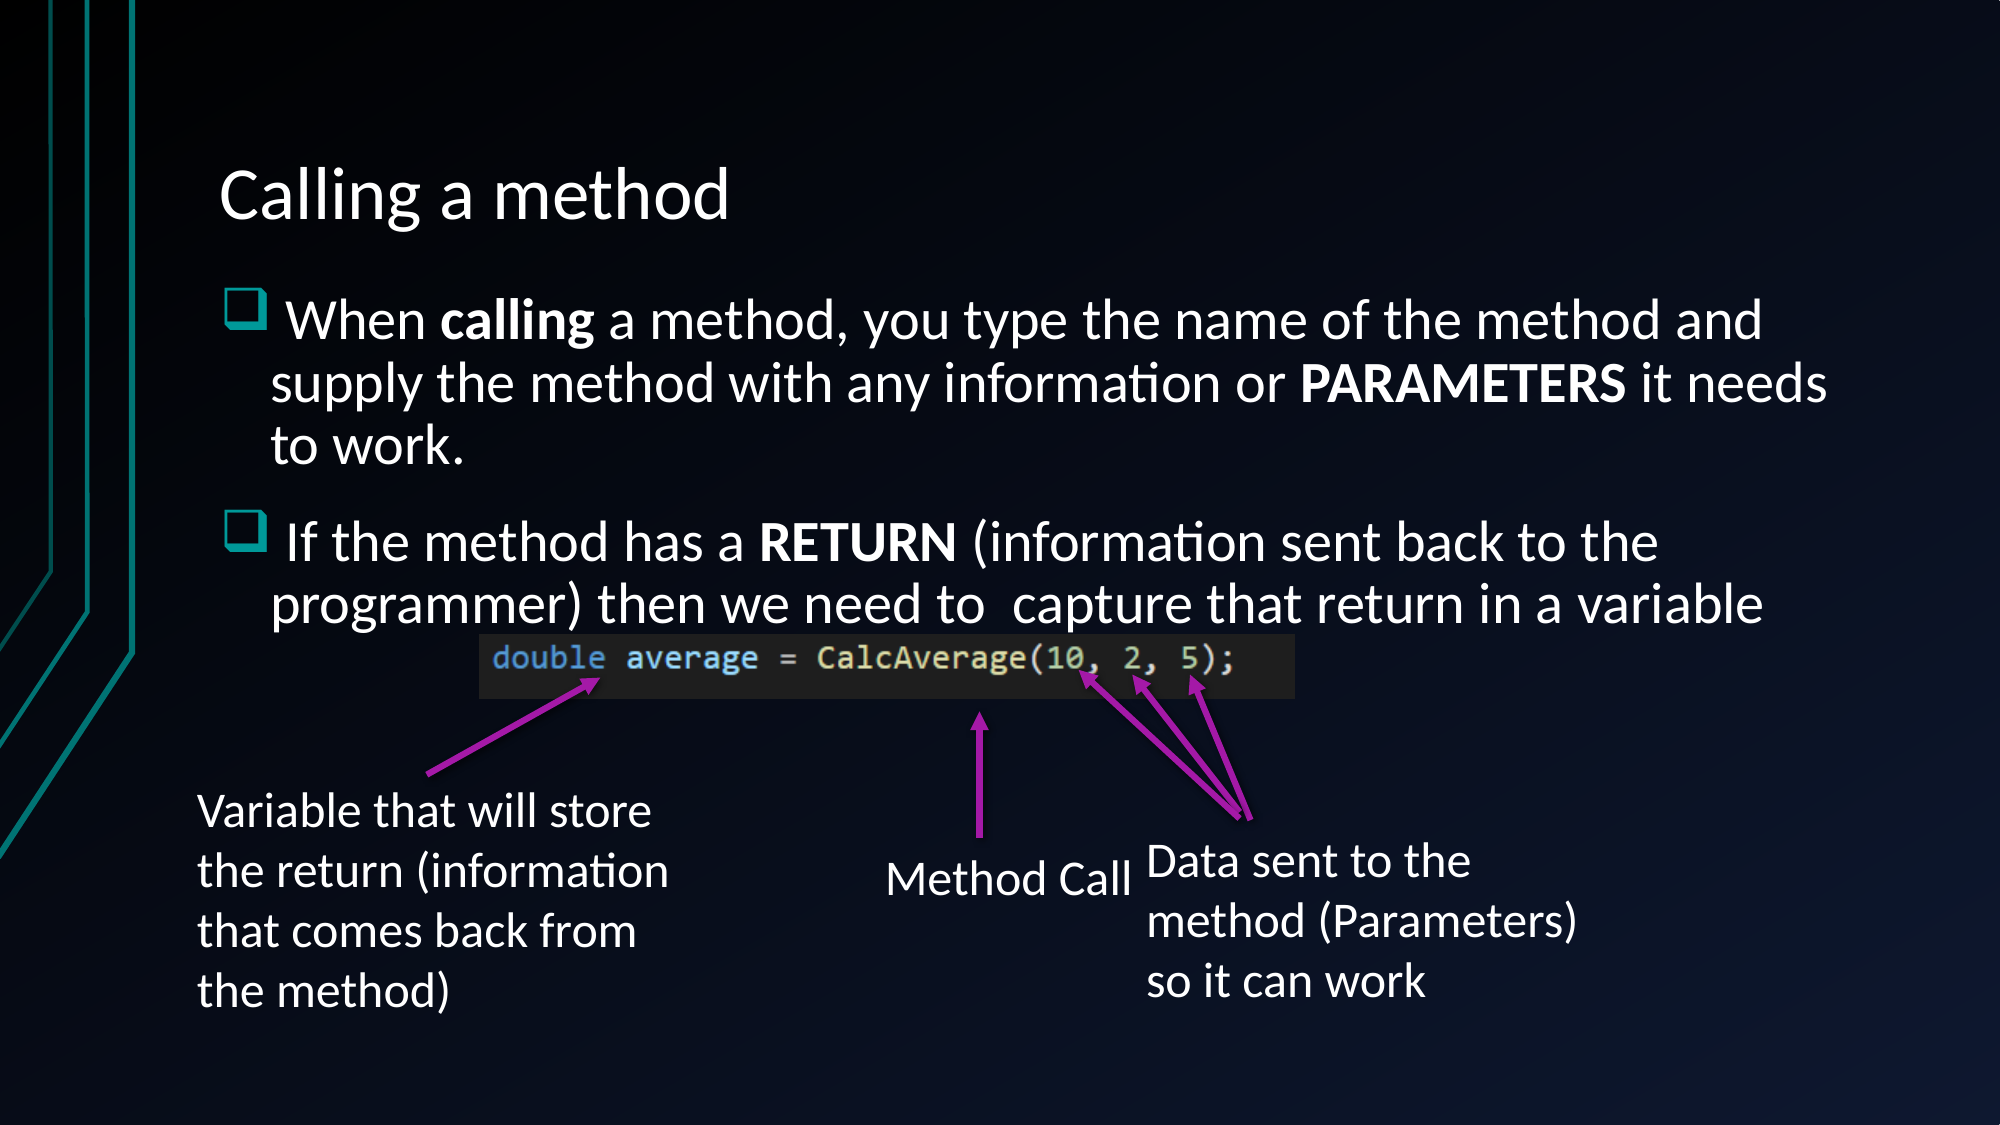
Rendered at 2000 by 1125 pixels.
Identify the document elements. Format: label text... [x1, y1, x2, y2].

text_box Data sent to the method (Parameters) so it can work [1131, 820, 1646, 1016]
list When calling a method, you type the name of the method and supply the method with any information or PARAMETERS it needs to work. If the method has a RETURN (information sent back to the programmer) then we need to capture that return in a variable [199, 279, 1900, 1012]
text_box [426, 677, 601, 775]
title Calling a method [199, 45, 1900, 246]
text_box Variable that will store the return (information that comes back from the method) [182, 769, 731, 1025]
text_box Method Call [870, 837, 1131, 913]
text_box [1078, 669, 1240, 819]
picture [478, 633, 1295, 699]
